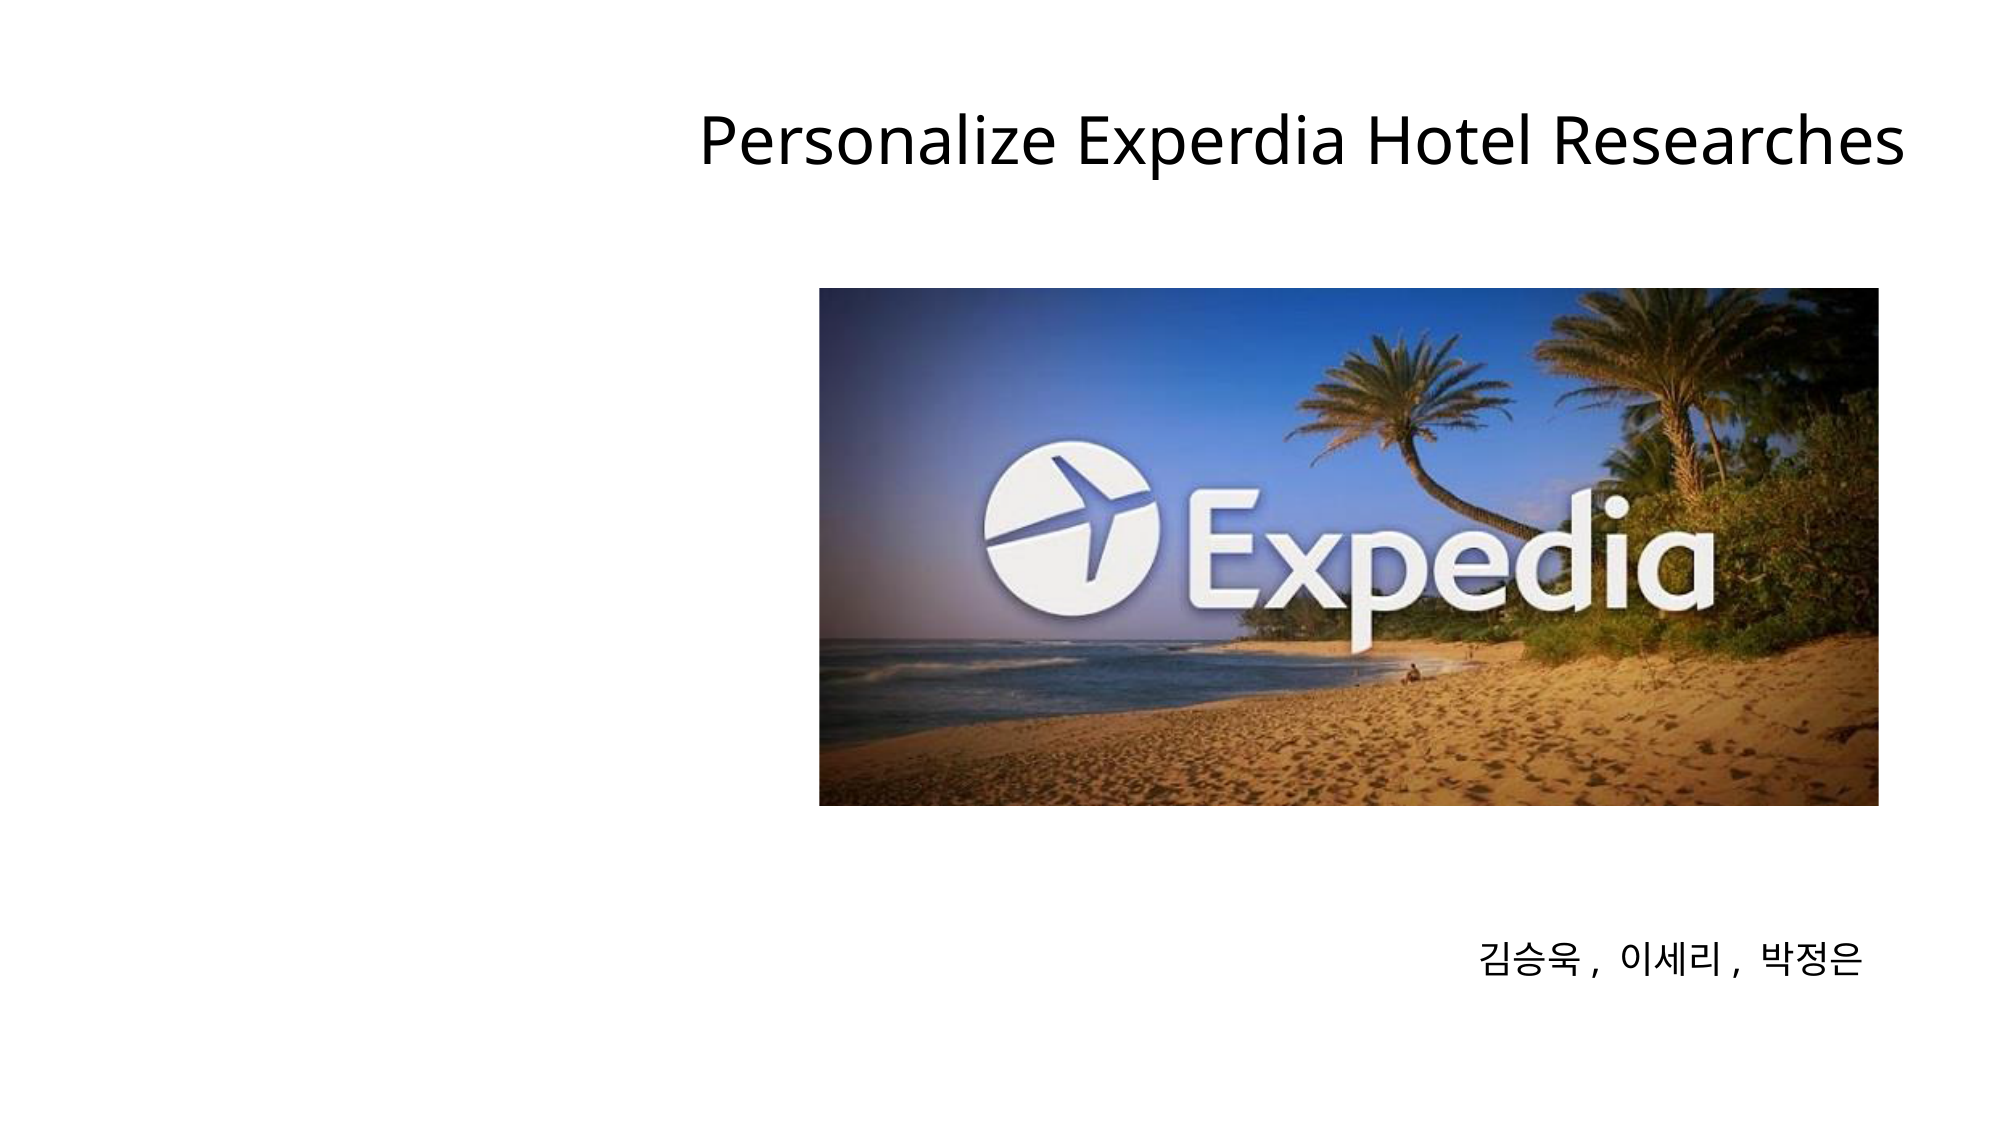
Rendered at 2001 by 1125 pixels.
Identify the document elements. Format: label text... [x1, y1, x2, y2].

picture [819, 288, 1879, 806]
text_box 김승욱, 이세리, 박정은 [1463, 928, 1879, 989]
text_box Personalize Experdia Hotel Researches [683, 90, 1924, 185]
